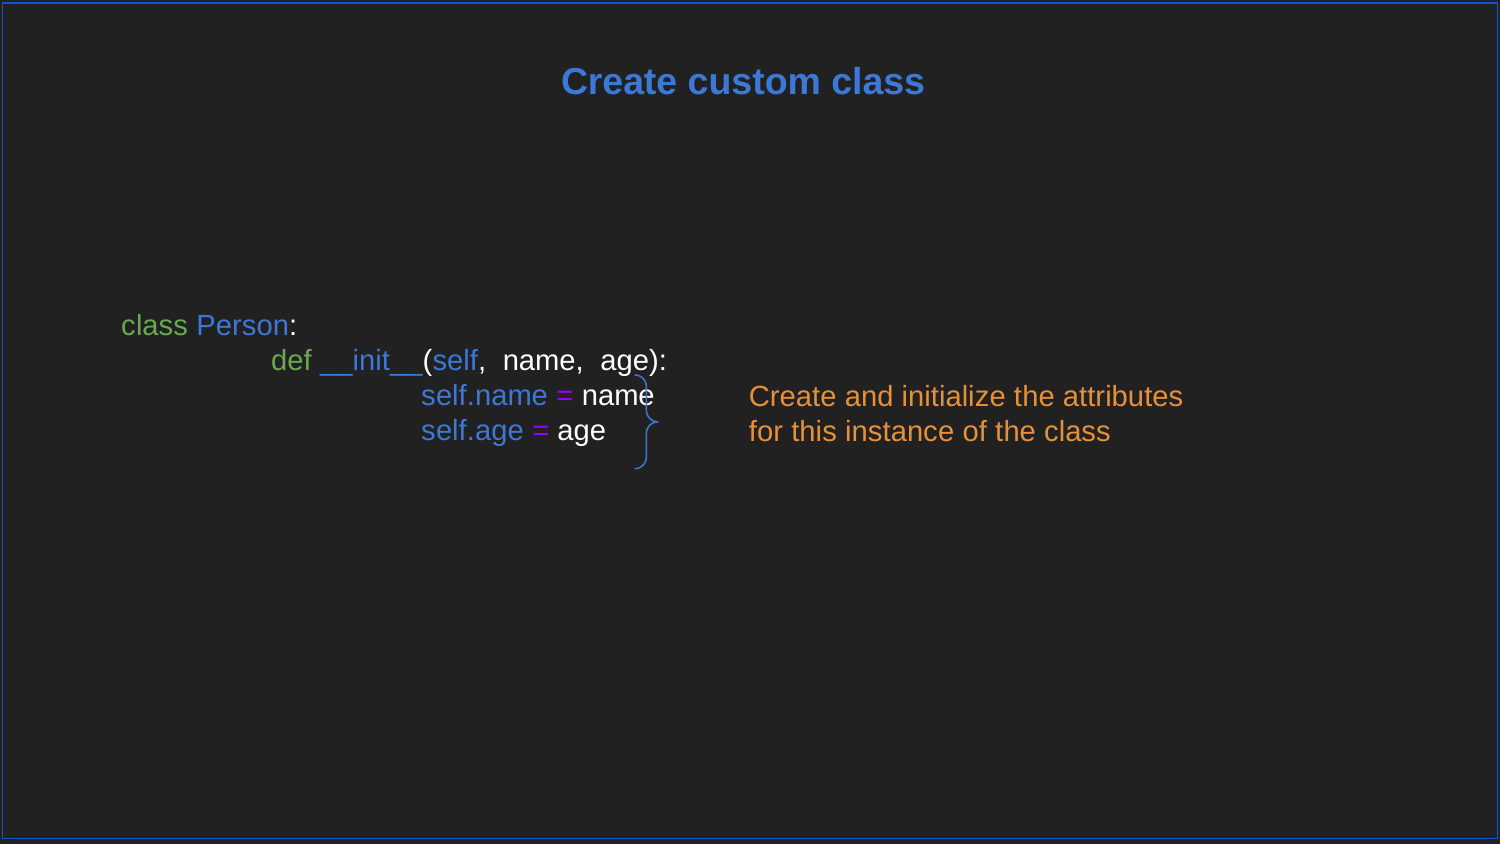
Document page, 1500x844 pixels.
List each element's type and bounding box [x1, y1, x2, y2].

text_box [2, 3, 1498, 839]
